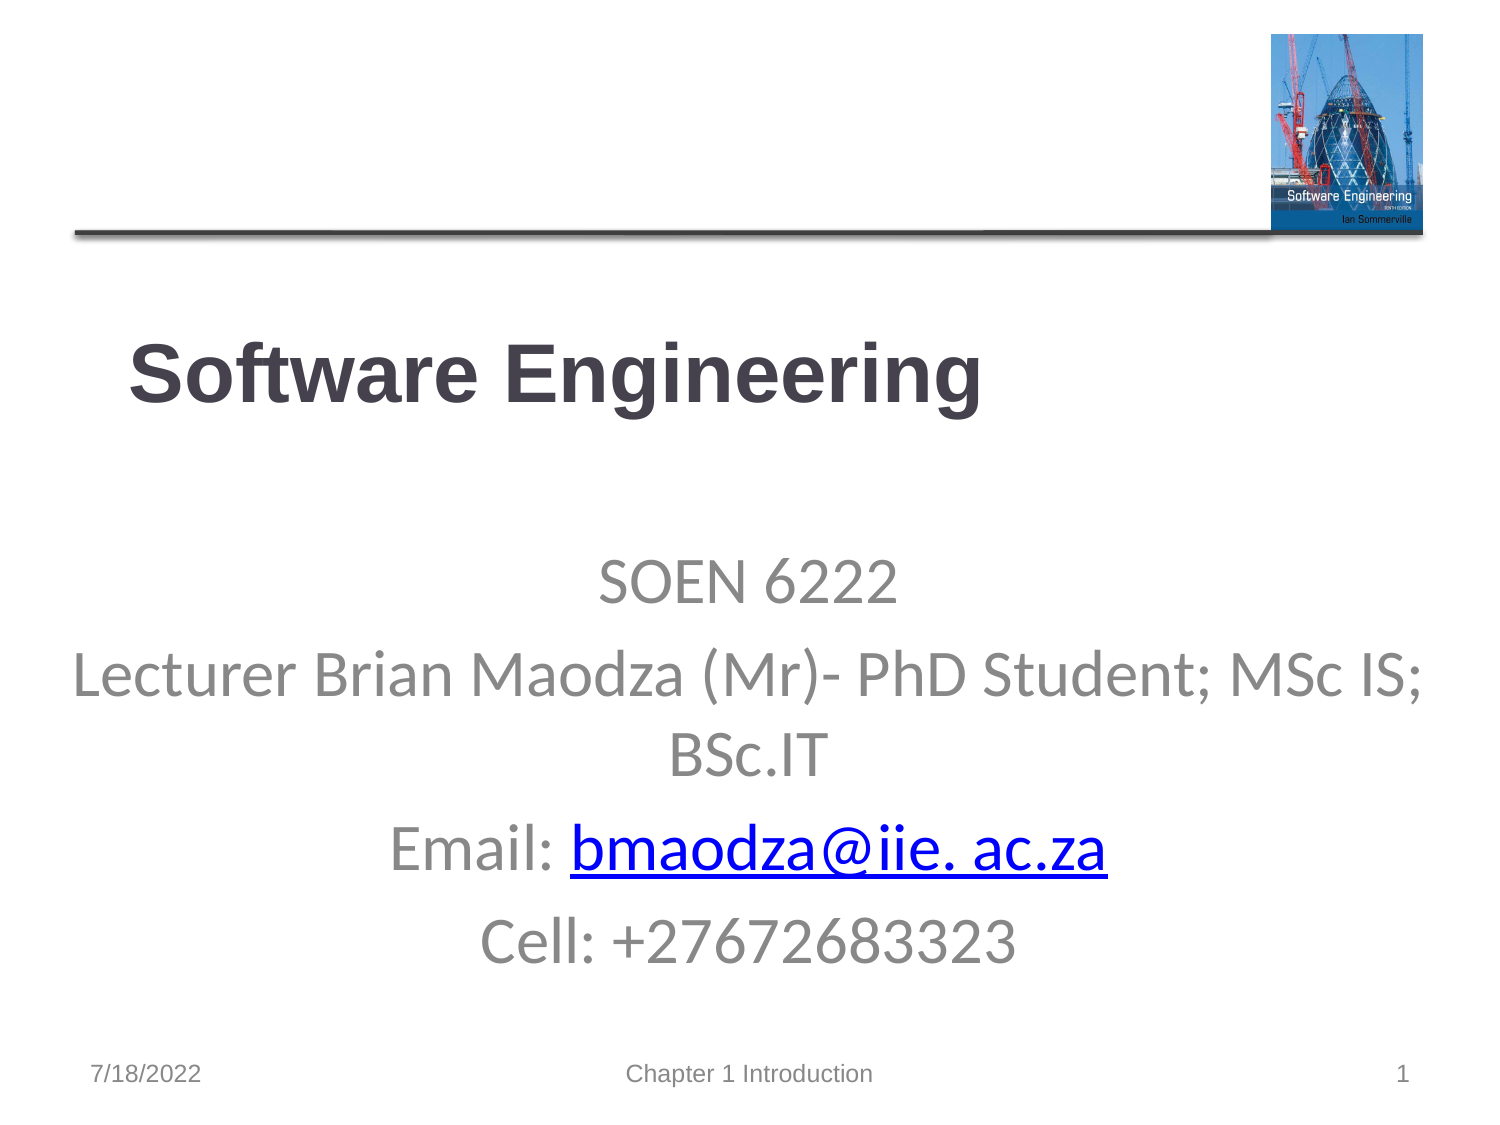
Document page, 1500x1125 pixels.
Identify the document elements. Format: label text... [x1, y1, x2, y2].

subtitle SOEN 6222 Lecturer Brian Maodza (Mr)- PhD Student; MSc IS; BSc.IT Email: bmaodza@iie. ac.za Cell: +27672683323 [17, 529, 1480, 817]
footer Chapter 1 Introduction [512, 1042, 988, 1103]
slide_number ‹#› [1074, 1042, 1425, 1103]
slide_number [75, 1042, 425, 1103]
title Software Engineering [113, 248, 1389, 490]
picture [1271, 34, 1423, 230]
